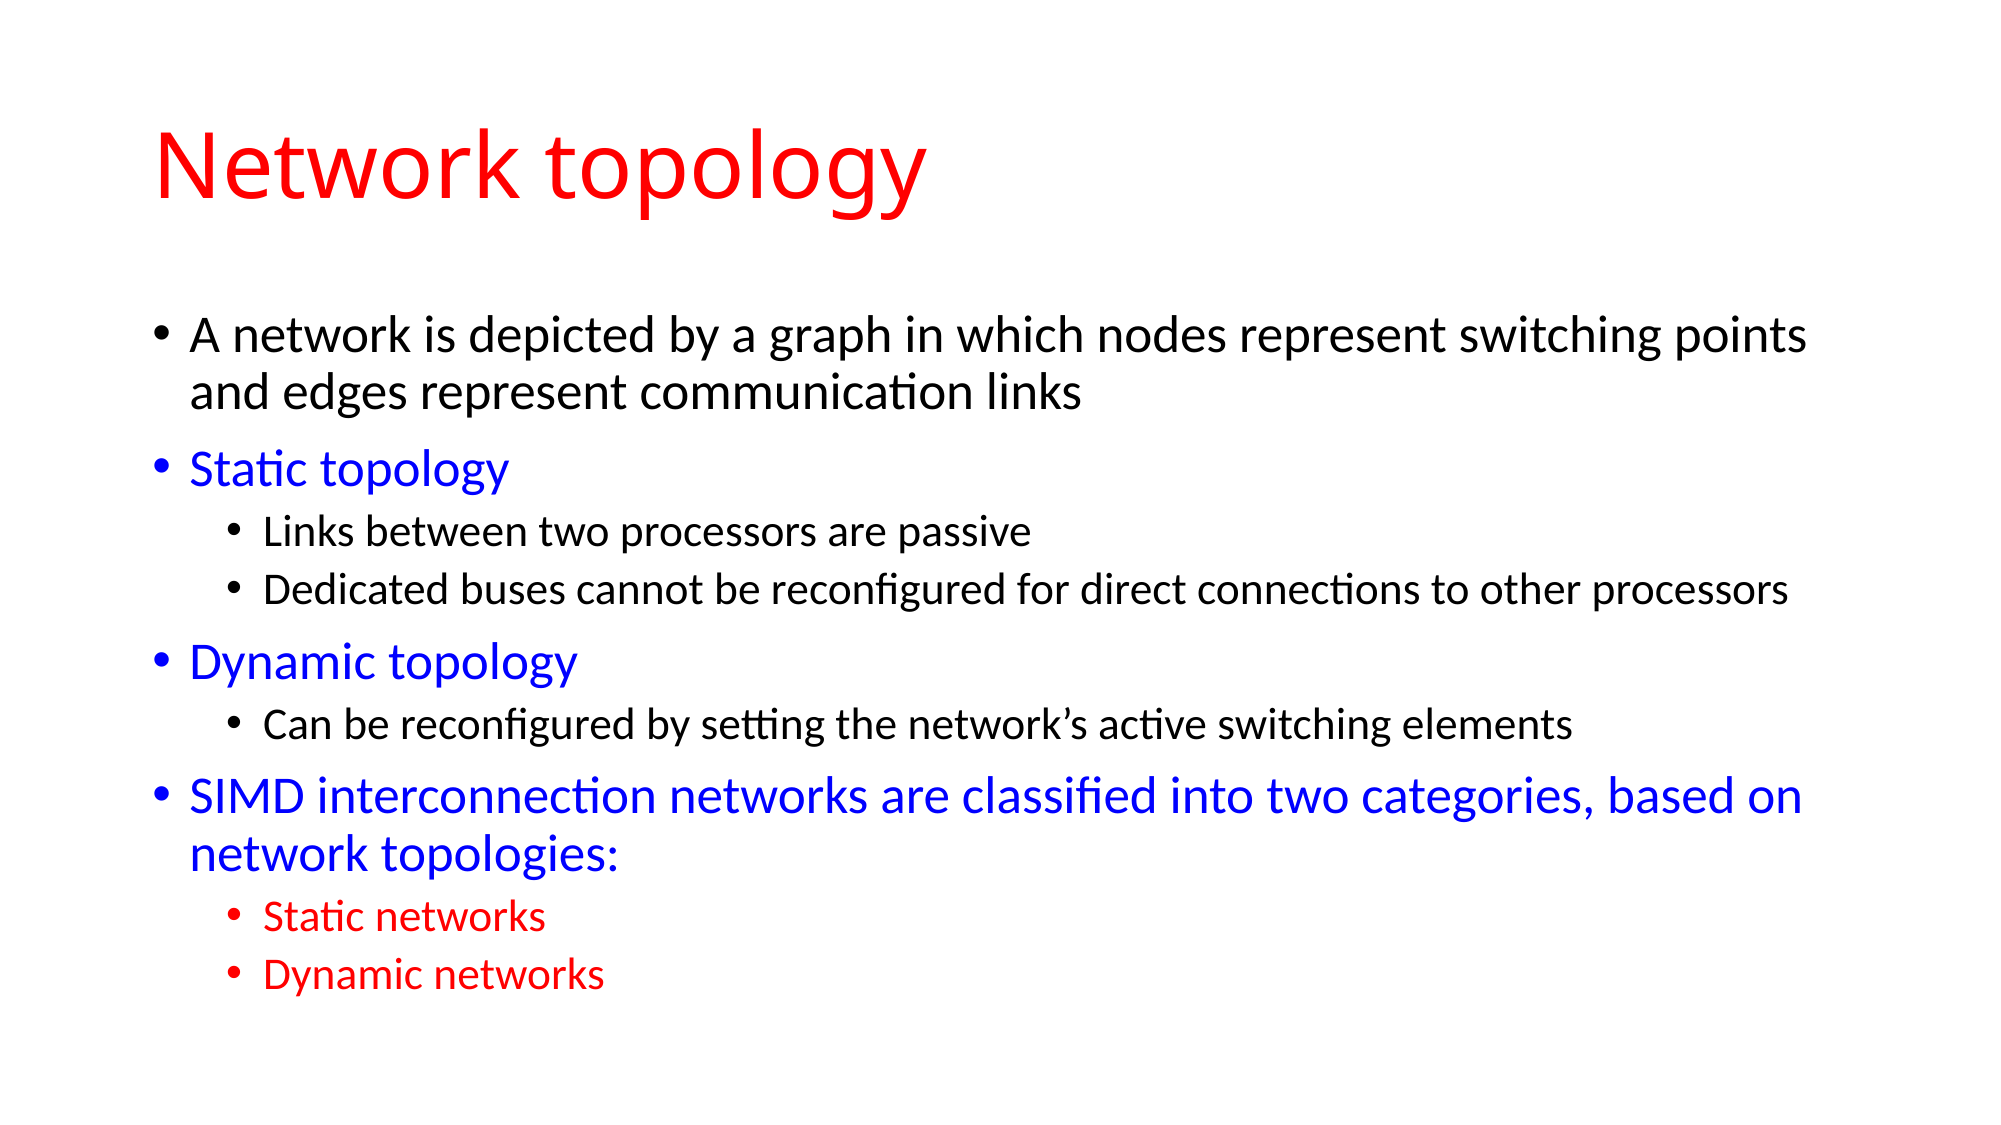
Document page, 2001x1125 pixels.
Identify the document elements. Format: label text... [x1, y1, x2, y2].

title Network topology [137, 59, 1863, 278]
list A network is depicted by a graph in which nodes represent switching points and edges represent communication links Static topology Links between two processors are passive Dedicated buses cannot be reconfigured for direct connections to other processors Dynamic topology Can be reconfigured by setting the network’s active switching elements SIMD interconnection networks are classified into two categories, based on network topologies: Static networks Dynamic networks [137, 299, 1863, 1014]
